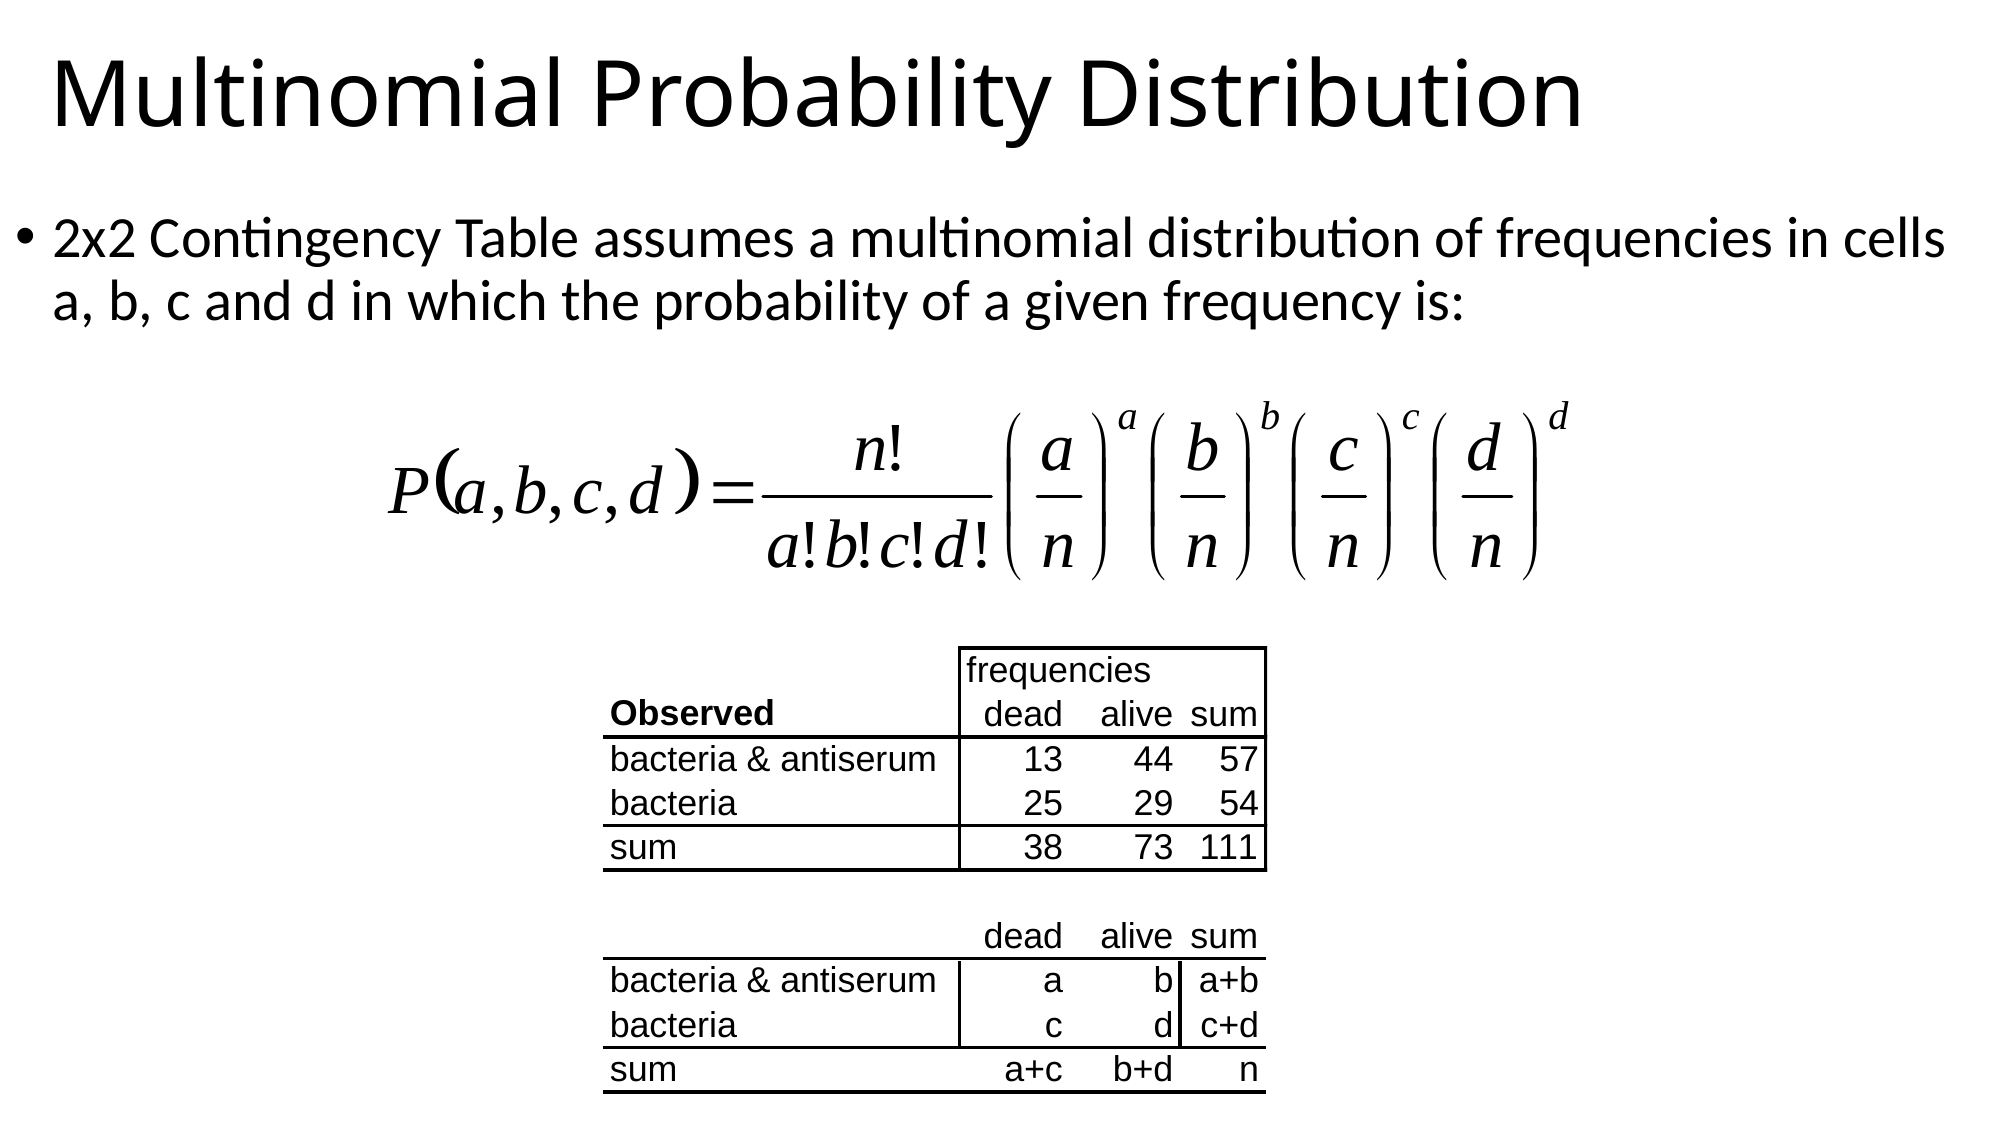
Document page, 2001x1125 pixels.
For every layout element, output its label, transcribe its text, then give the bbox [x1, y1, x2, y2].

picture [601, 646, 1268, 1097]
title Multinomial Probability Distribution [34, 2, 1835, 191]
list 2x2 Contingency Table assumes a multinomial distribution of frequencies in cells a, b, c and d in which the probability of a given frequency is: [0, 200, 2000, 1005]
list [376, 381, 1586, 594]
